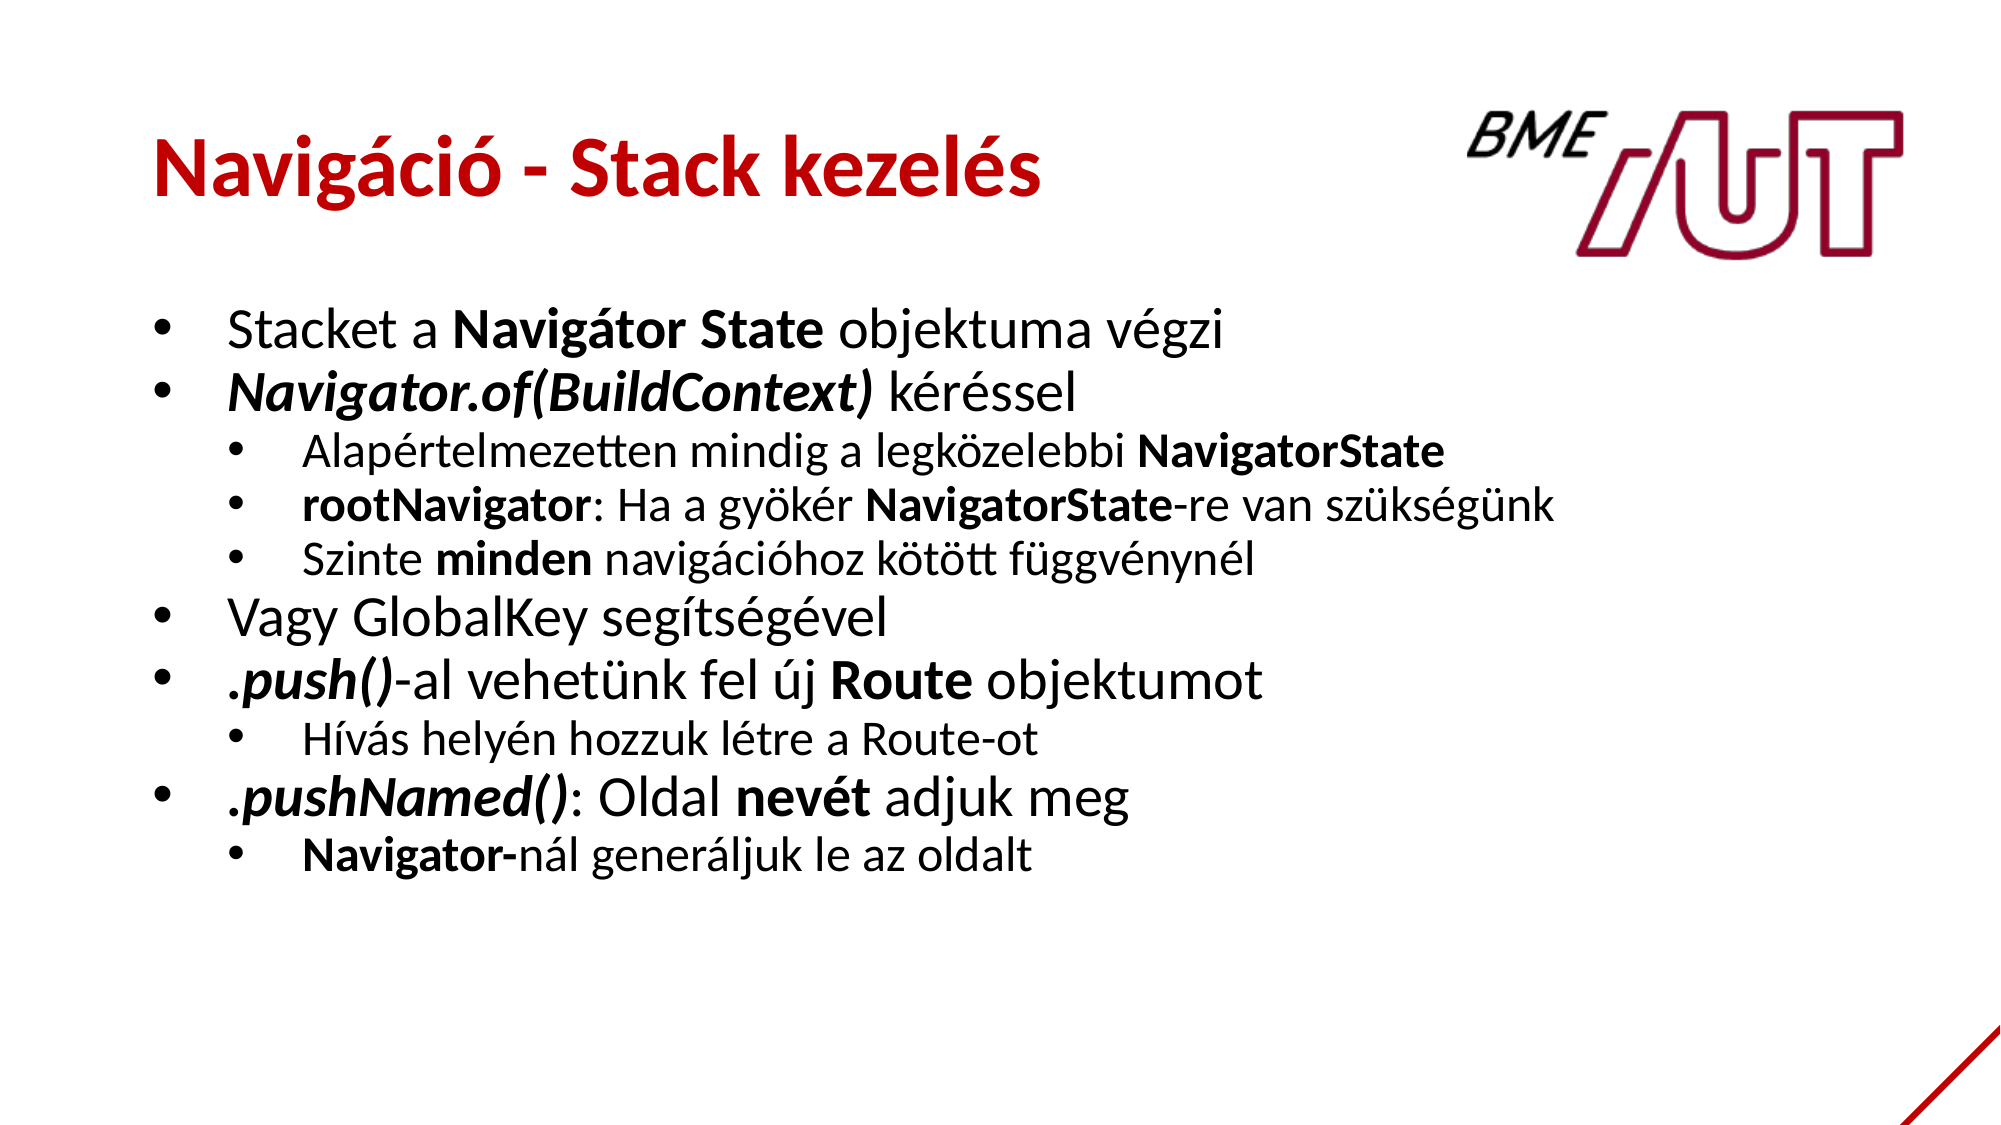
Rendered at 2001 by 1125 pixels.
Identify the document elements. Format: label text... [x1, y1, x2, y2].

list Stacket a Navigátor State objektuma végzi Navigator.of(BuildContext) kéréssel Alapértelmezetten mindig a legközelebbi NavigatorState rootNavigator: Ha a gyökér NavigatorState-re van szükségünk Szinte minden navigációhoz kötött függvénynél Vagy GlobalKey segítségével .push()-al vehetünk fel új Route objektumot Hívás helyén hozzuk létre a Route-ot .pushNamed(): Oldal nevét adjuk meg Navigator-nál generáljuk le az oldalt [137, 290, 1863, 976]
title Navigáció - Stack kezelés [137, 59, 1863, 278]
picture [1466, 0, 1905, 406]
